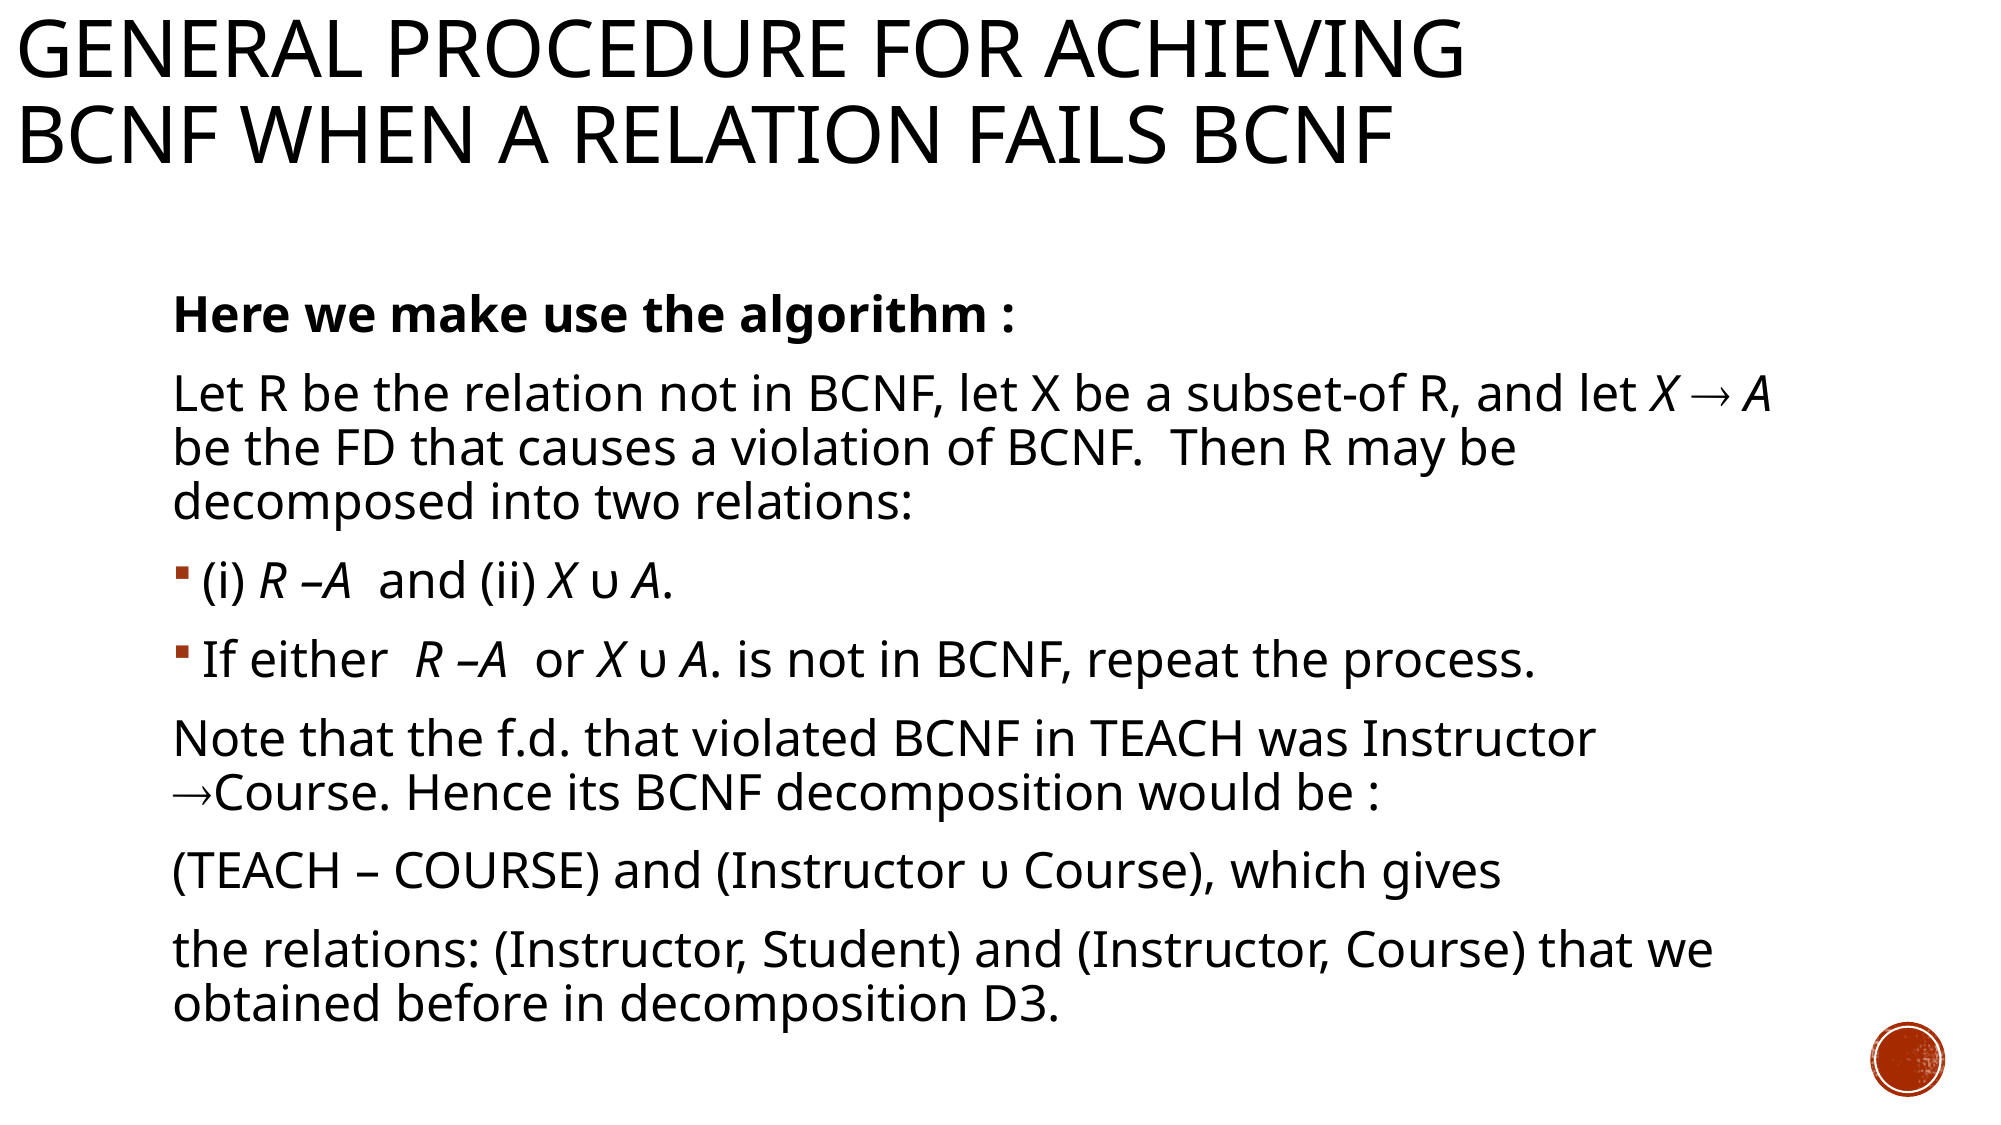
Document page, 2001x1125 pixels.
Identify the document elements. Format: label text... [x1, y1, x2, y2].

title General Procedure for achieving BCNF when a relation fails BCNF [0, 0, 1650, 190]
list Here we make use the algorithm : Let R be the relation not in BCNF, let X be a subset-of R, and let X  A be the FD that causes a violation of BCNF. Then R may be decomposed into two relations: (i) R –A and (ii) X υ A. If either R –A or X υ A. is not in BCNF, repeat the process. Note that the f.d. that violated BCNF in TEACH was Instructor Course. Hence its BCNF decomposition would be : (TEACH – COURSE) and (Instructor υ Course), which gives the relations: (Instructor, Student) and (Instructor, Course) that we obtained before in decomposition D3. [157, 281, 1808, 992]
